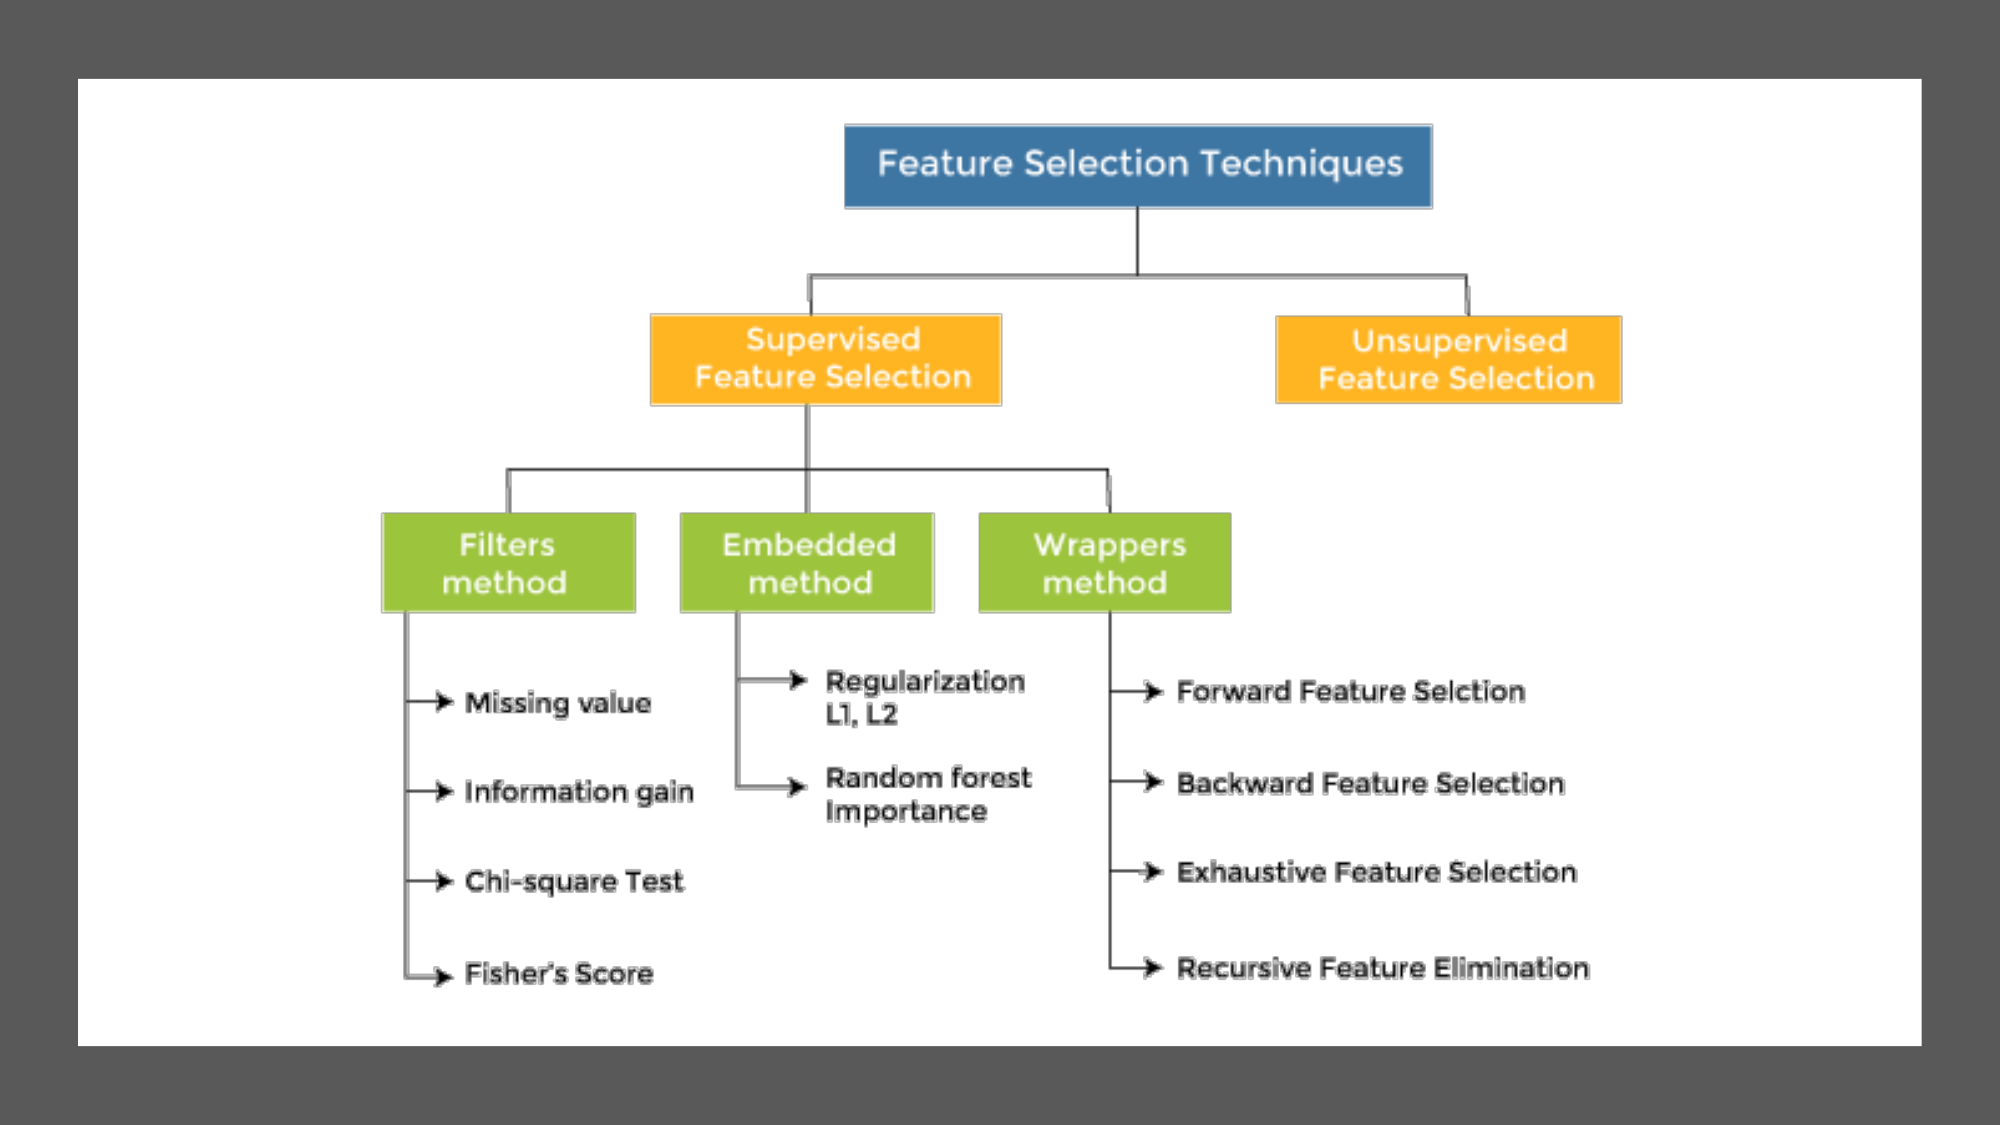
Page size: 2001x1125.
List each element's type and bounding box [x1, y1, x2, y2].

text_box [0, 0, 2000, 1125]
picture [314, 104, 1686, 1020]
text_box [77, 77, 1923, 1048]
